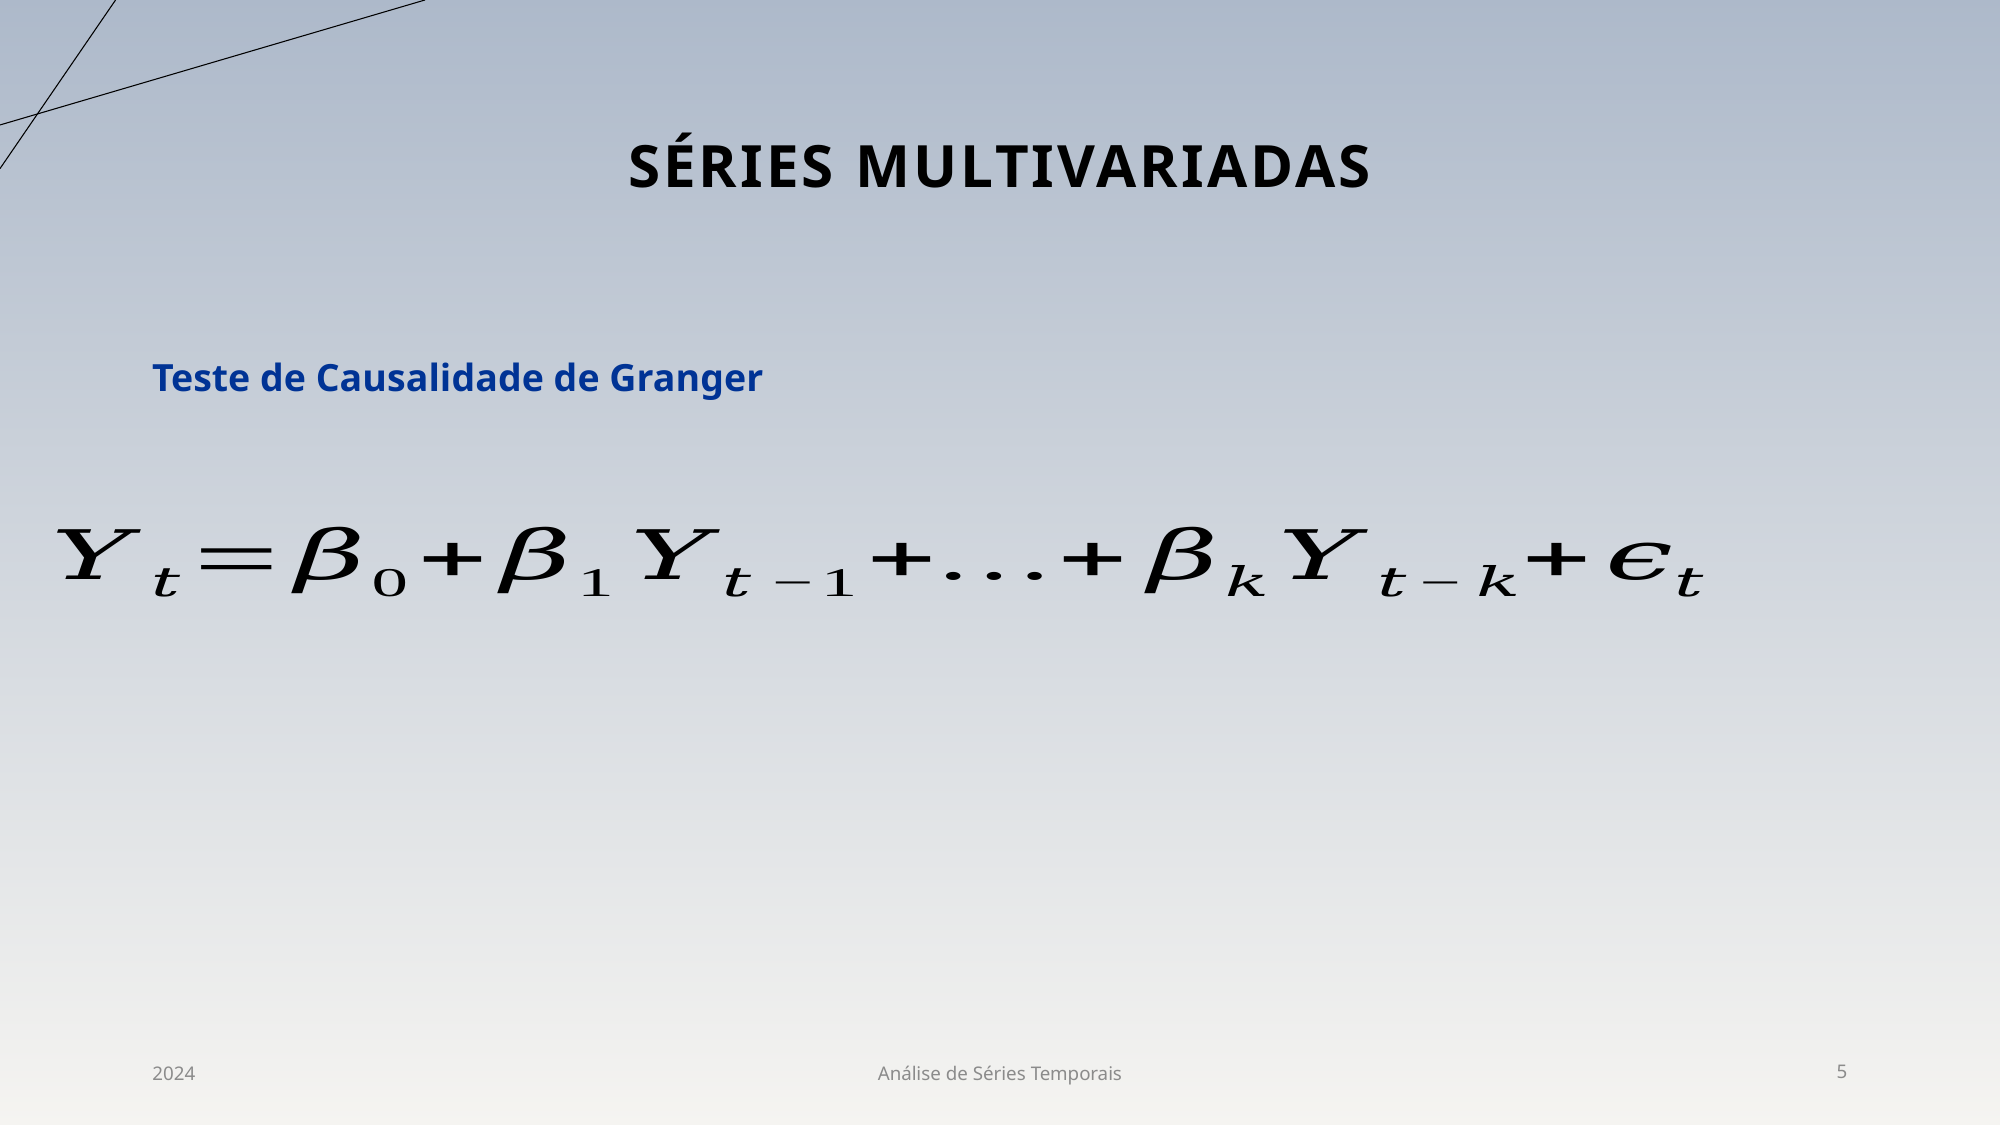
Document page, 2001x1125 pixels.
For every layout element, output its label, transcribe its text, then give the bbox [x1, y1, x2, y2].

slide_number 5 [1412, 1042, 1863, 1103]
footer Análise de Séries Temporais [662, 1042, 1338, 1103]
title Séries Multivariadas [137, 59, 1863, 278]
slide_number 2024 [137, 1042, 588, 1103]
